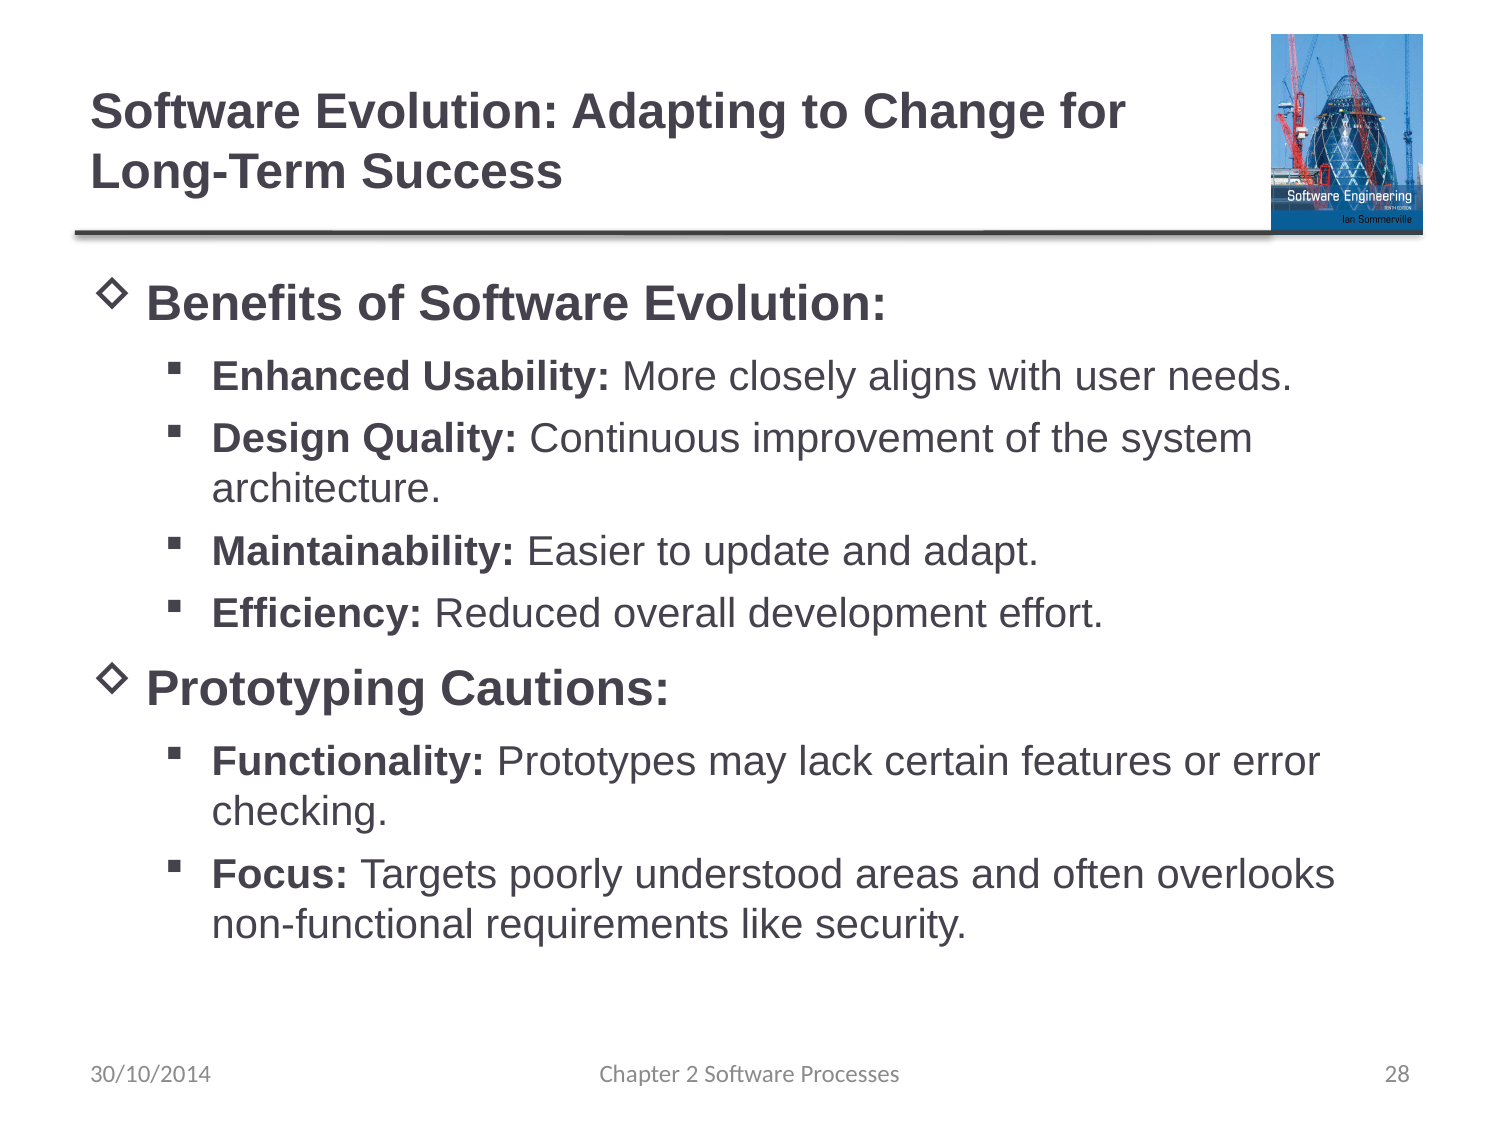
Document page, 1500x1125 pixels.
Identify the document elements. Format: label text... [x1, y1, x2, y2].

list Benefits of Software Evolution: Enhanced Usability: More closely aligns with user needs. Design Quality: Continuous improvement of the system architecture. Maintainability: Easier to update and adapt. Efficiency: Reduced overall development effort. Prototyping Cautions: Functionality: Prototypes may lack certain features or error checking. Focus: Targets poorly understood areas and often overlooks non-functional requirements like security. [75, 262, 1425, 1005]
title Software Evolution: Adapting to Change for Long-Term Success [74, 44, 1272, 233]
picture [1271, 34, 1423, 230]
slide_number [75, 1042, 425, 1103]
footer Chapter 2 Software Processes [512, 1042, 988, 1103]
slide_number 28 [1074, 1042, 1425, 1103]
